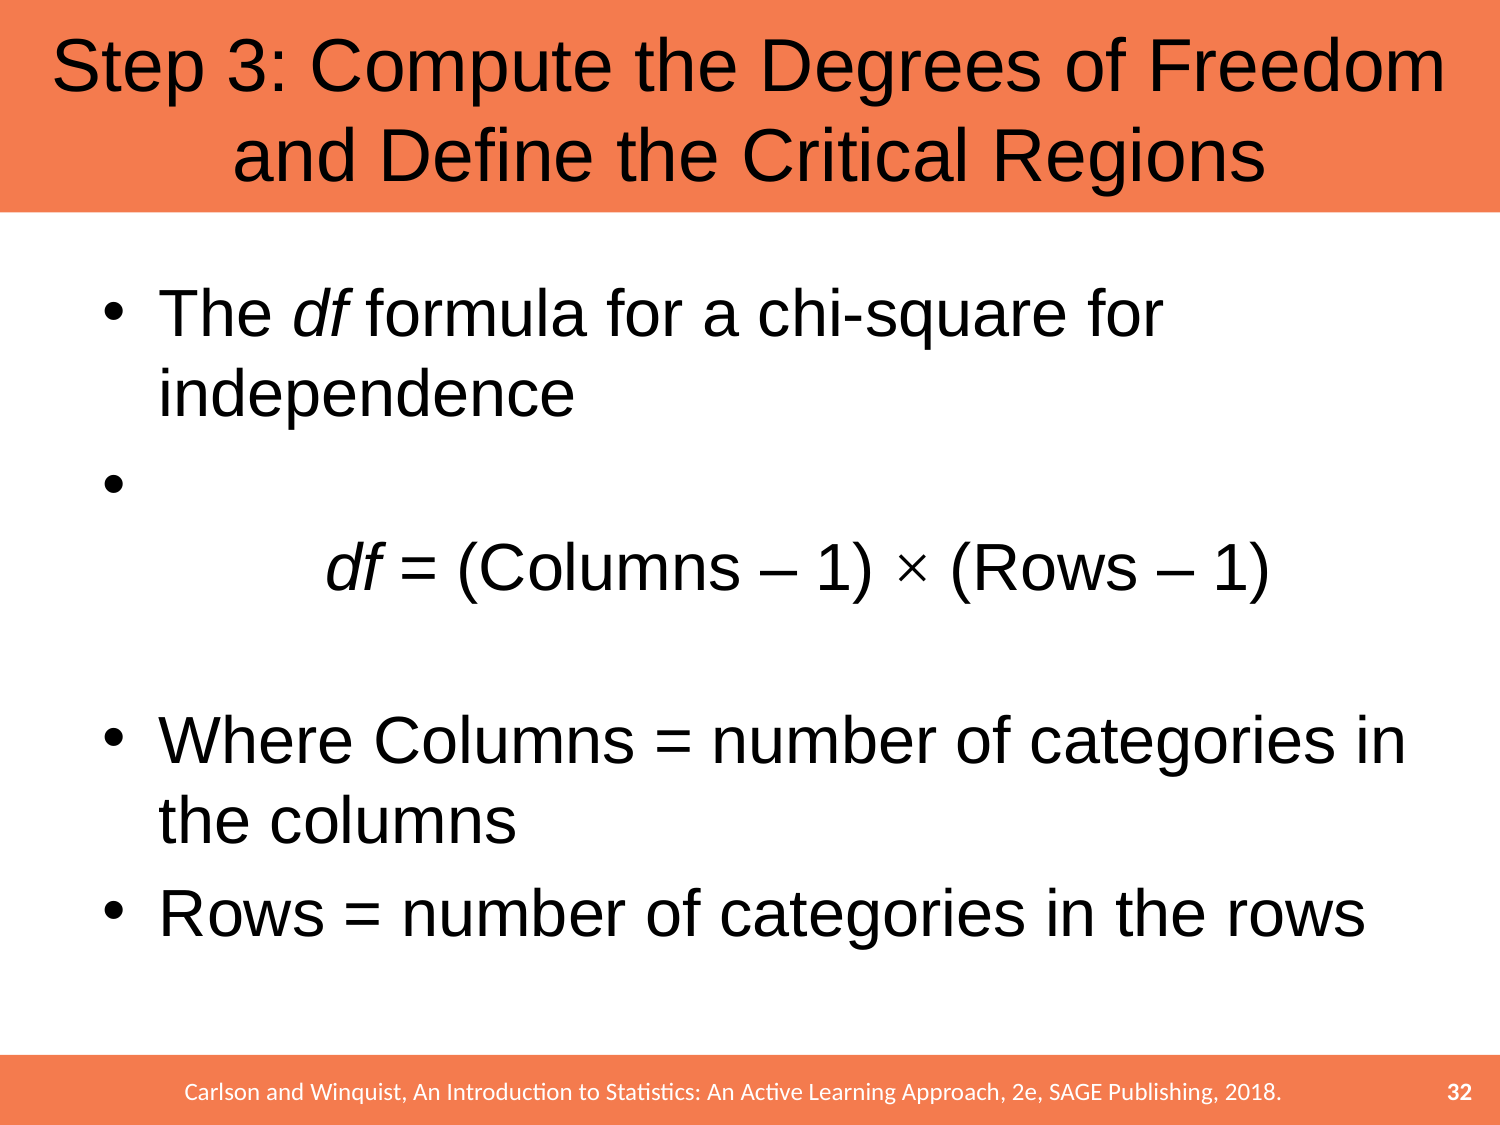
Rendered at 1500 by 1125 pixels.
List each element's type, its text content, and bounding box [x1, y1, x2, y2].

slide_number 32 [1387, 1060, 1488, 1120]
list The df formula for a chi-square for independence df = (Columns – 1) × (Rows – 1) Where Columns = number of categories in the columns Rows = number of categories in the rows [87, 262, 1425, 1005]
title Step 3: Compute the Degrees of Freedom and Define the Critical Regions [12, 18, 1488, 194]
footer Carlson and Winquist, An Introduction to Statistics: An Active Learning Approach, 2e, SAGE Publishing, 2018. [150, 1060, 1325, 1121]
